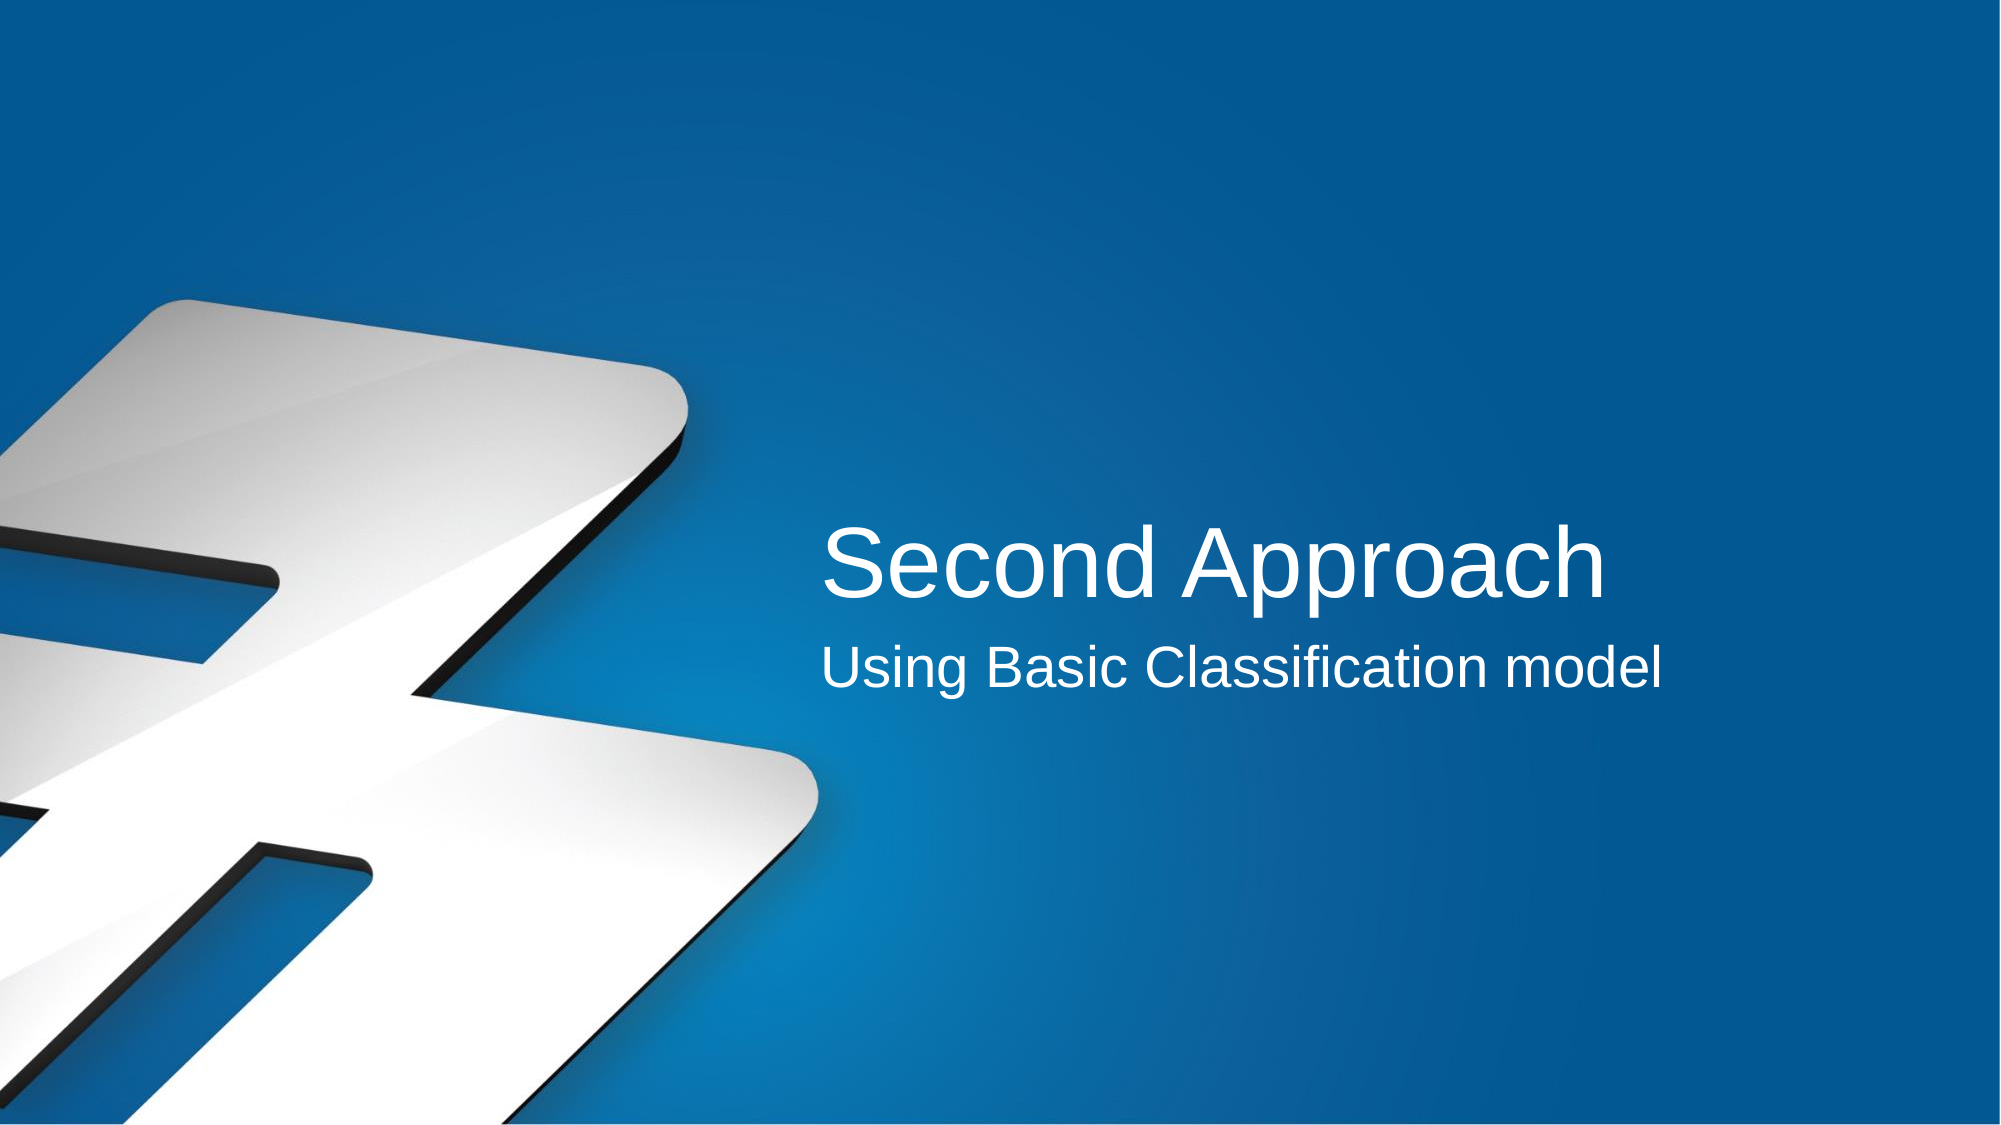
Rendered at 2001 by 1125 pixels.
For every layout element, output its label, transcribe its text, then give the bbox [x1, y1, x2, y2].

title Second Approach [805, 280, 1862, 627]
list Using Basic Classification model [805, 629, 1863, 876]
picture [0, 0, 2000, 1125]
